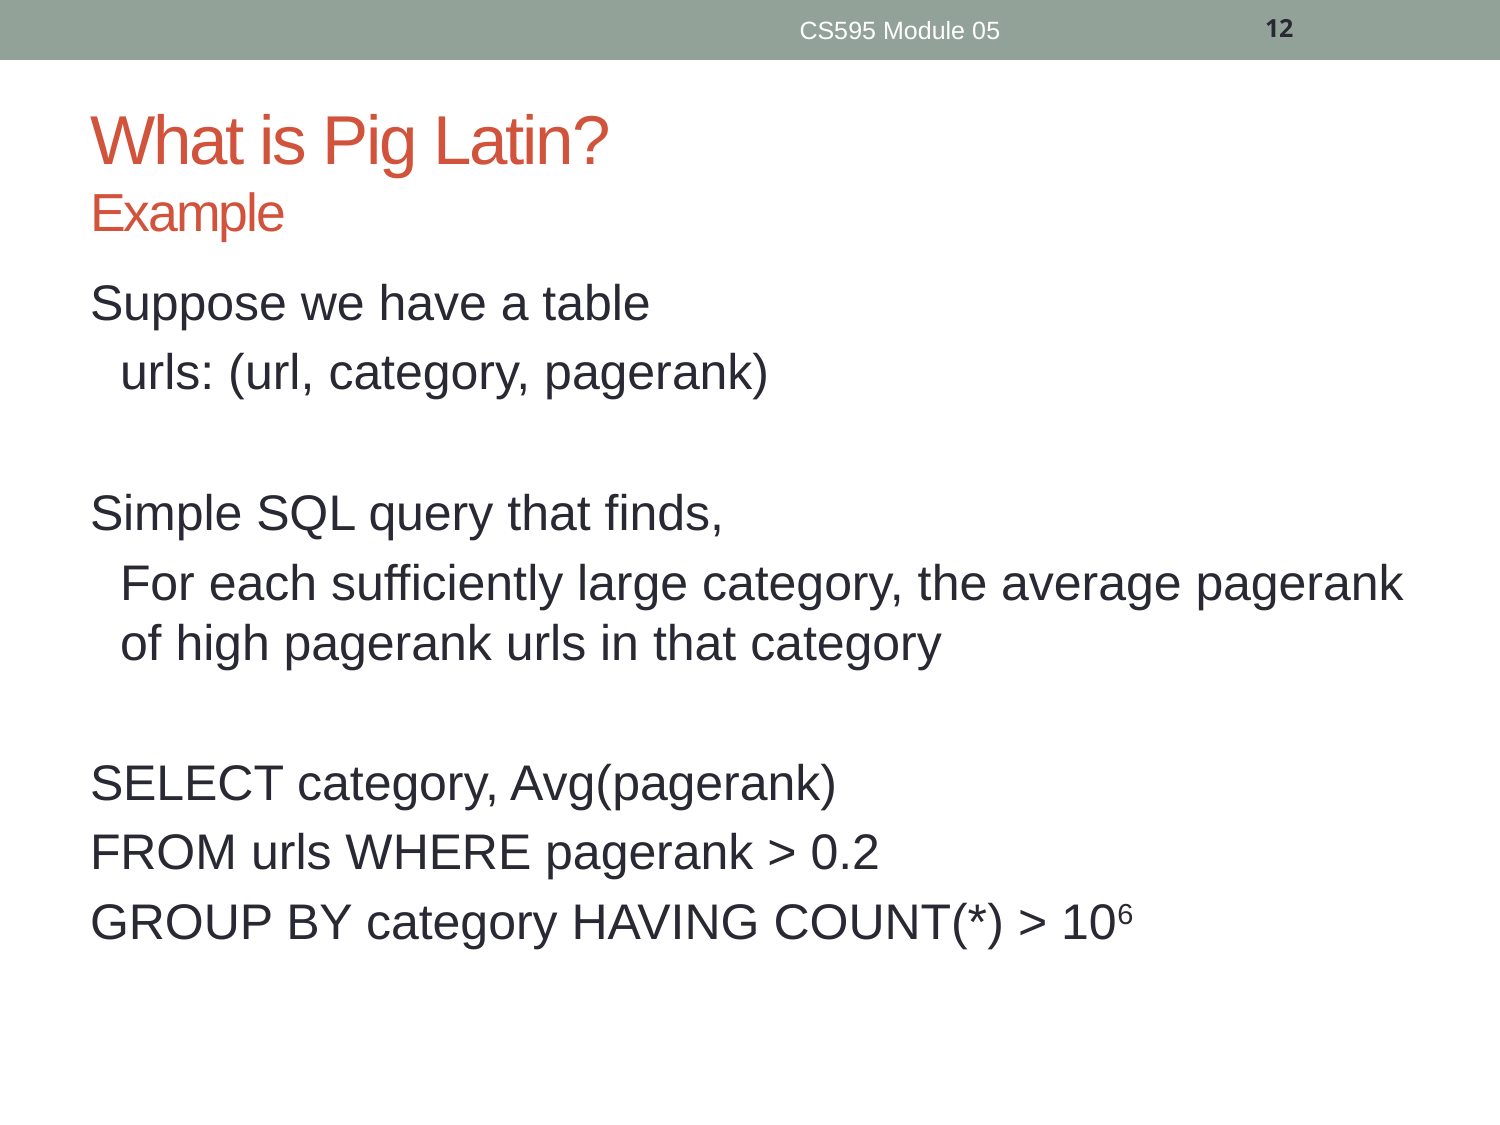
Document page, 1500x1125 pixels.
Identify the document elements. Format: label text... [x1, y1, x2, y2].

footer CS595 Module 05 [562, 3, 1238, 57]
list Suppose we have a table urls: (url, category, pagerank) Simple SQL query that finds, For each sufficiently large category, the average pagerank of high pagerank urls in that category SELECT category, Avg(pagerank) FROM urls WHERE pagerank > 0.2 GROUP BY category HAVING COUNT(*) > 106 [75, 262, 1425, 1063]
slide_number 12 [1250, 3, 1425, 57]
title What is Pig Latin? Example [75, 87, 1425, 250]
